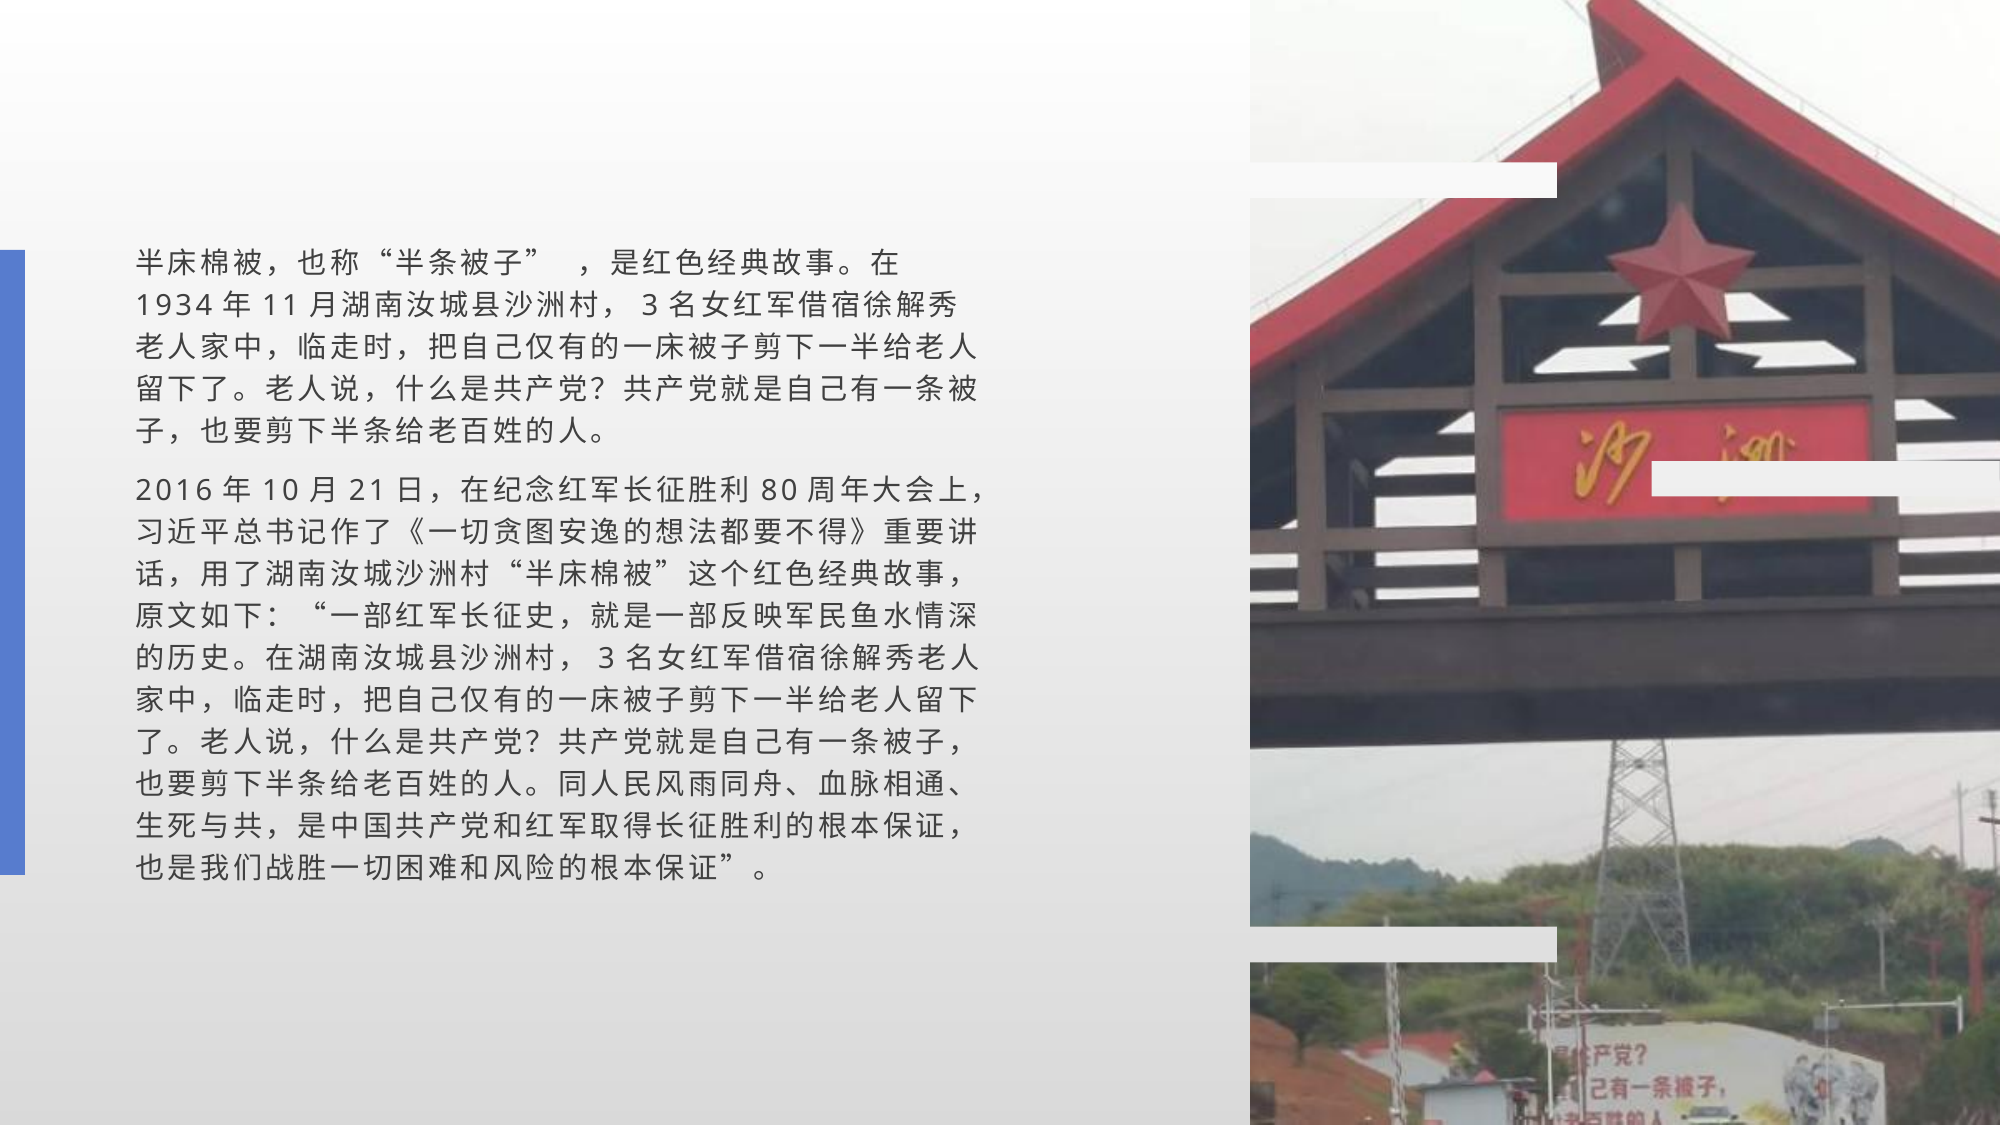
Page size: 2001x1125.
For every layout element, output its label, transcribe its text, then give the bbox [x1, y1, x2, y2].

picture [1249, 0, 2000, 1125]
text_box [0, 249, 26, 876]
text_box 半床棉被，也称“半条被子” ，是红色经典故事。在1934年11月湖南汝城县沙洲村，3名女红军借宿徐解秀老人家中，临走时，把自己仅有的一床被子剪下一半给老人留下了。老人说，什么是共产党？共产党就是自己有一条被子，也要剪下半条给老百姓的人。 2016年10月21日，在纪念红军长征胜利80周年大会上，习近平总书记作了《一切贪图安逸的想法都要不得》重要讲话，用了湖南汝城沙洲村“半床棉被”这个红色经典故事，原文如下：“一部红军长征史，就是一部反映军民鱼水情深的历史。在湖南汝城县沙洲村，3名女红军借宿徐解秀老人家中，临走时，把自己仅有的一床被子剪下一半给老人留下了。老人说，什么是共产党？共产党就是自己有一条被子，也要剪下半条给老百姓的人。同人民风雨同舟、血脉相通、生死与共，是中国共产党和红军取得长征胜利的根本保证，也是我们战胜一切困难和风险的根本保证”。 [125, 186, 994, 889]
